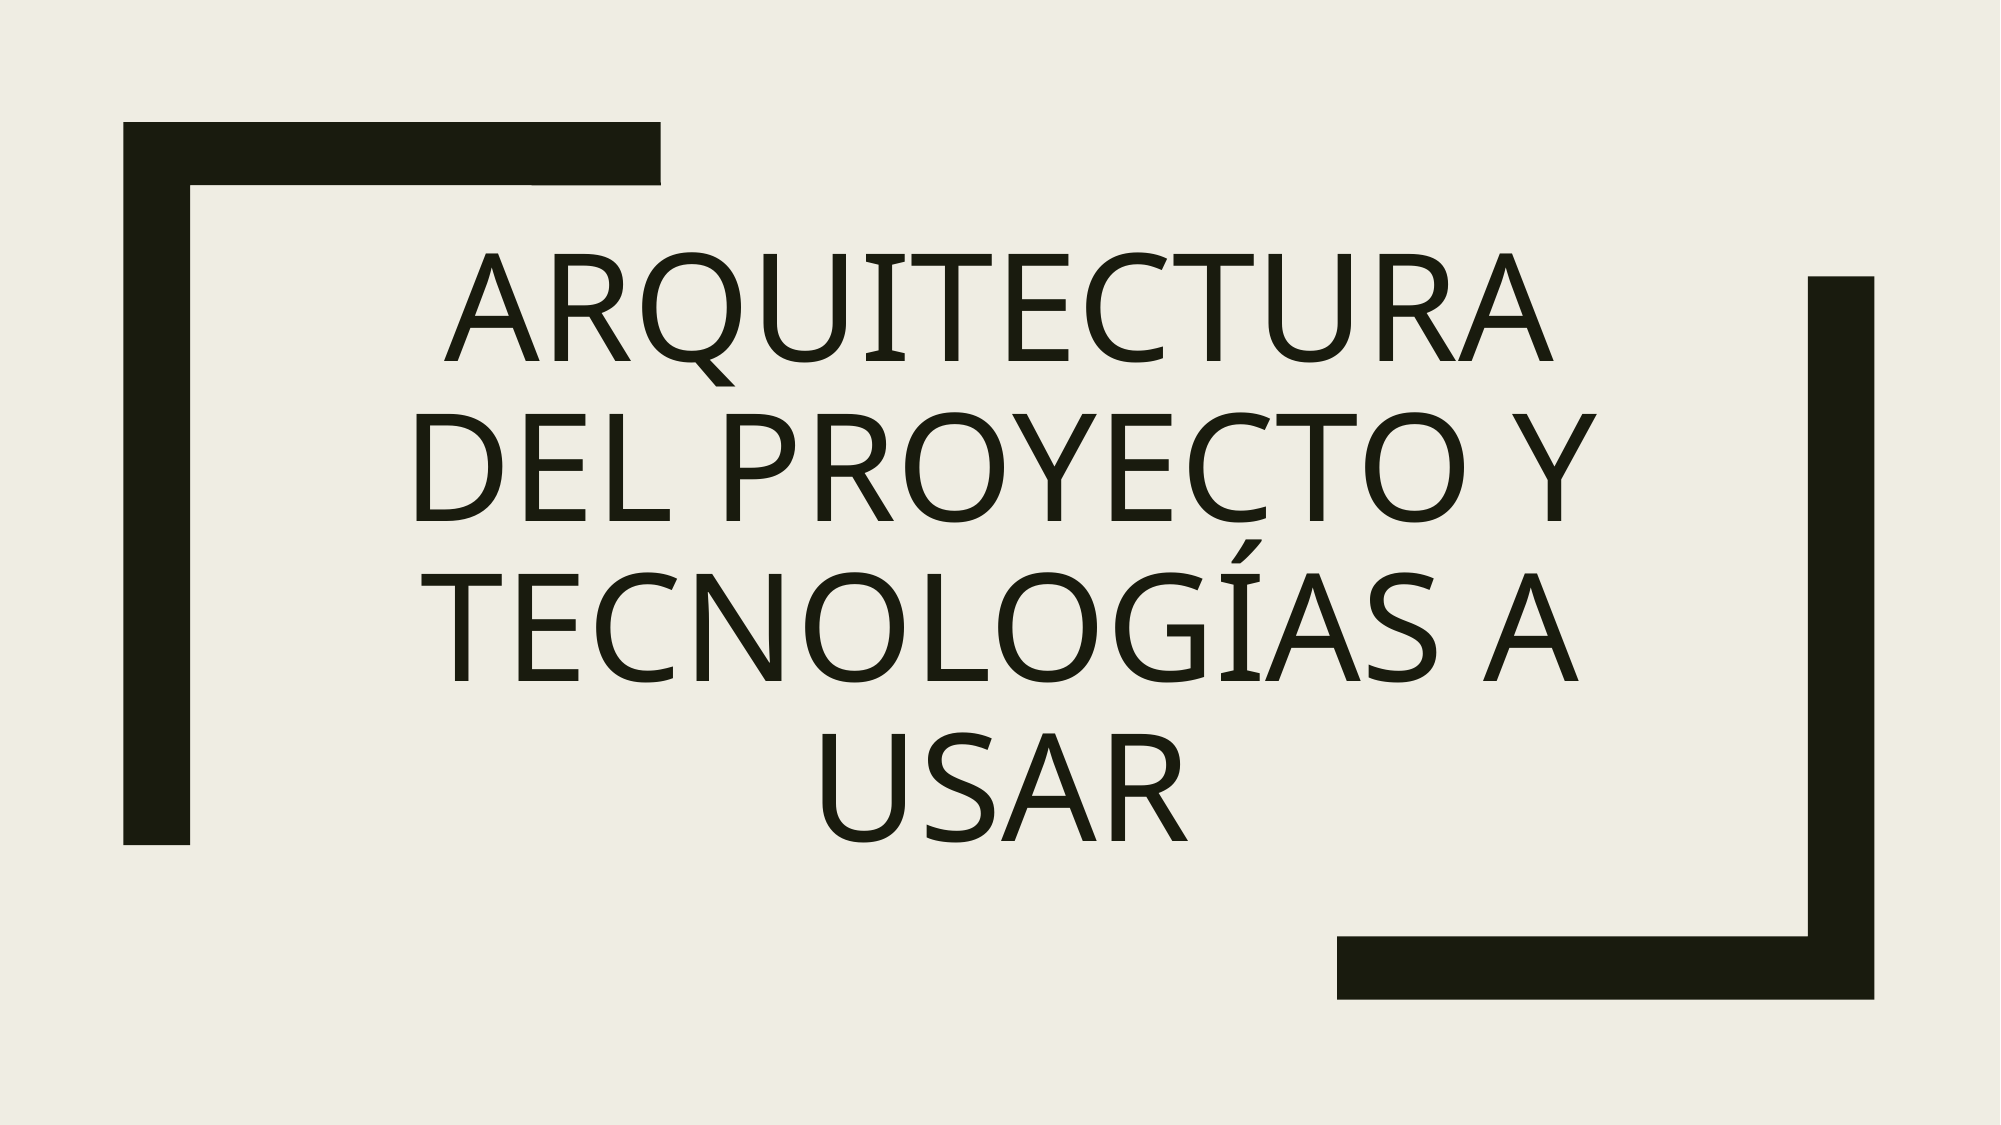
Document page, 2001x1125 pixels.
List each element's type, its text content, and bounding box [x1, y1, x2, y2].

title Arquitectura del proyecto y tecnologías a usar [314, 204, 1686, 881]
